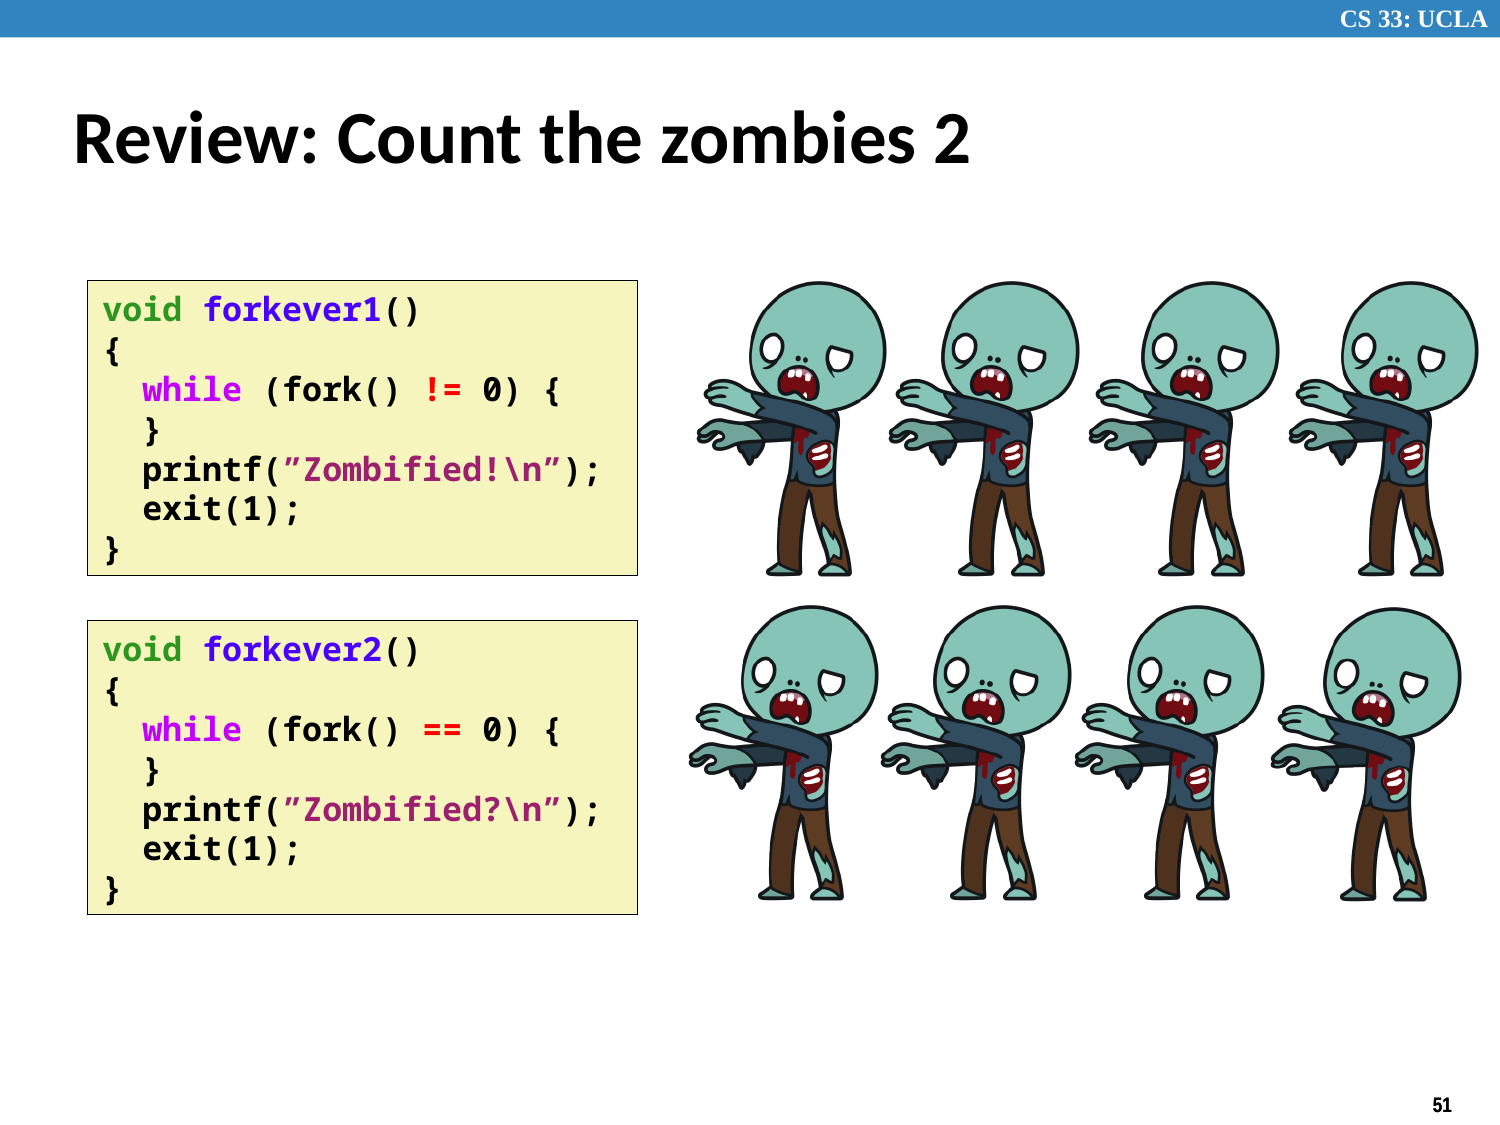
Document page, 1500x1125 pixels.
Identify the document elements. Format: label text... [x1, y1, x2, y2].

picture [1269, 605, 1463, 903]
picture [694, 280, 1081, 578]
picture [1087, 280, 1281, 578]
picture [686, 604, 1267, 902]
text_box void forkever1() { while (fork() != 0) { } printf(”Zombified!\n”); exit(1); } [87, 280, 638, 575]
picture [1287, 280, 1481, 578]
title Review: Count the zombies 2 [58, 71, 1305, 197]
text_box void forkever2() { while (fork() == 0) { } printf(”Zombified?\n”); exit(1); } [87, 620, 638, 915]
